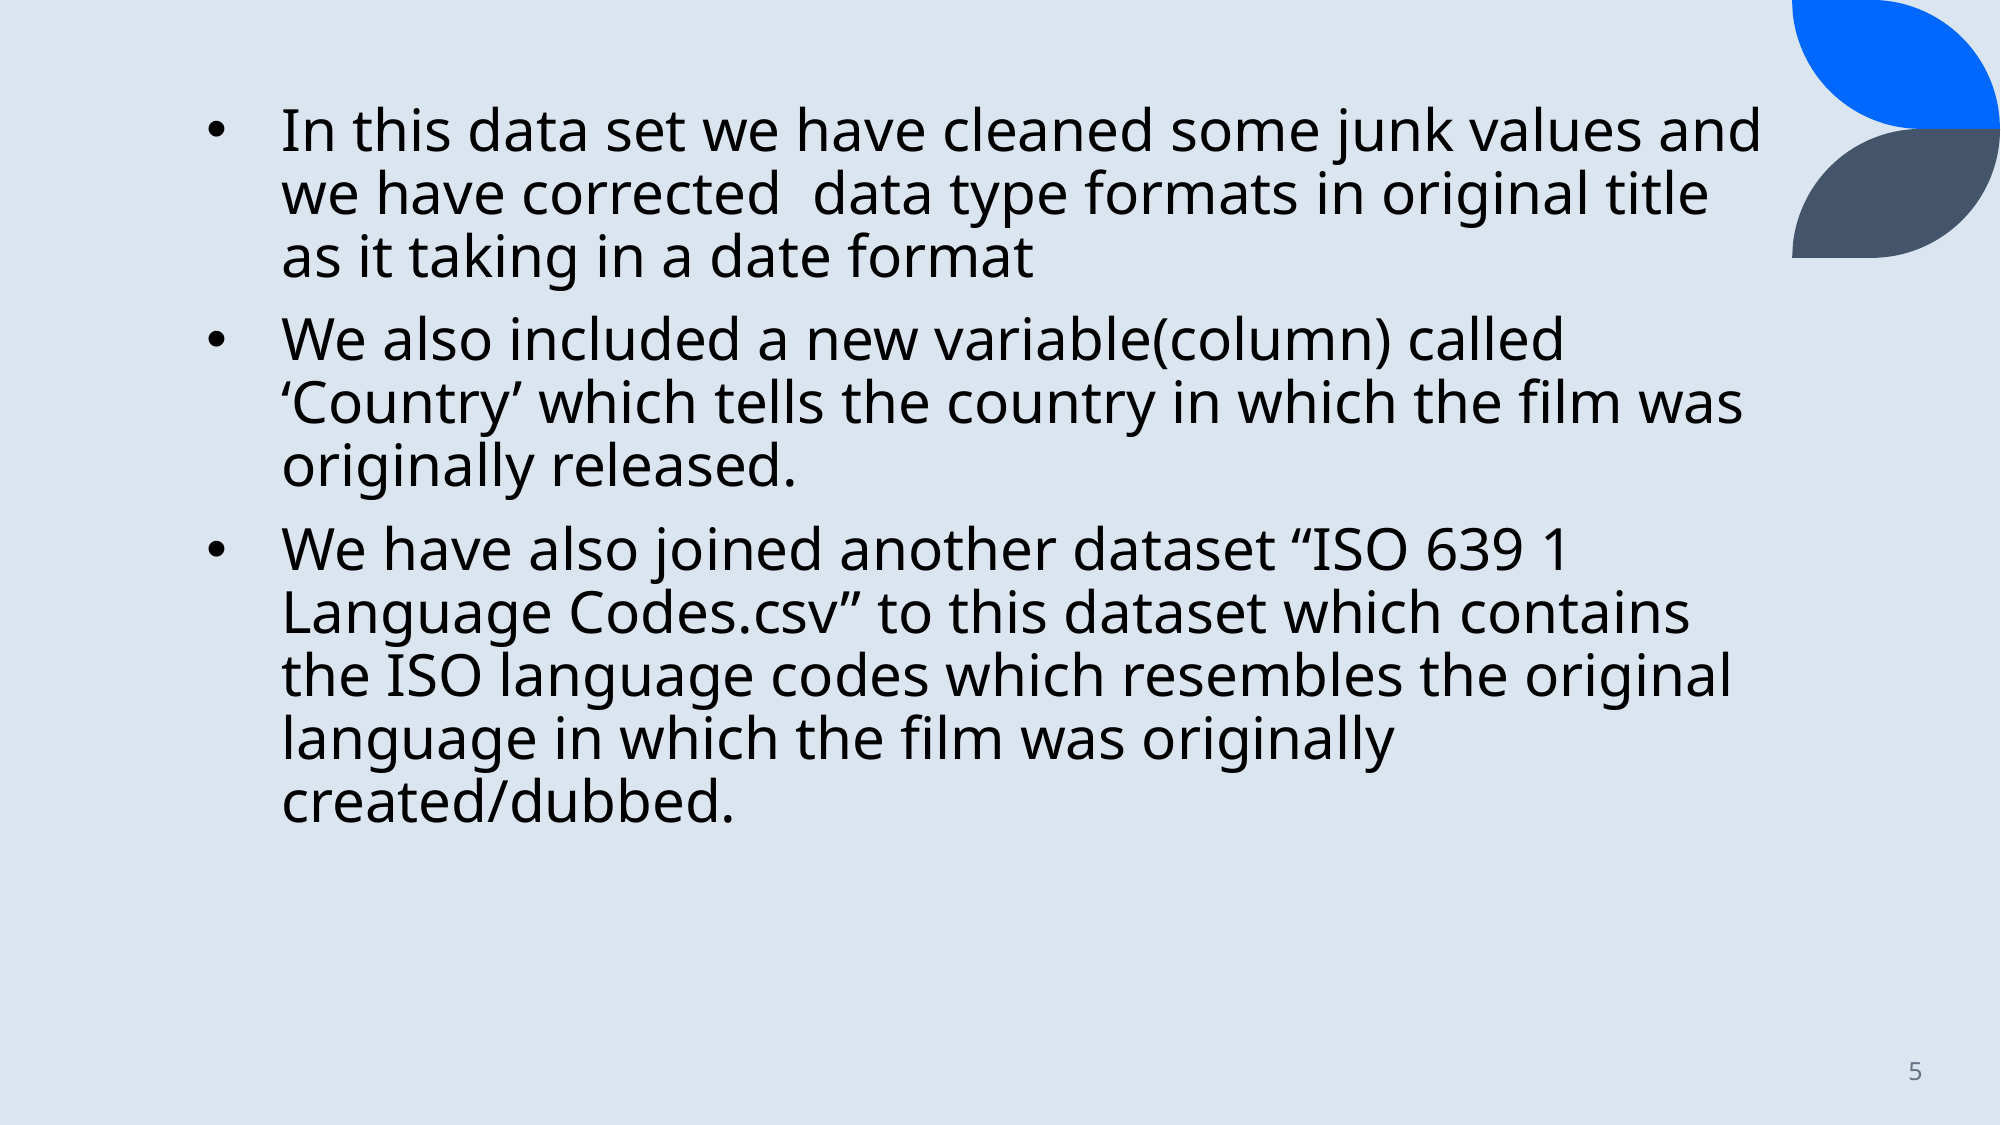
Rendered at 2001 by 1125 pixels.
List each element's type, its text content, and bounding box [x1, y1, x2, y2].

list In this data set we have cleaned some junk values and we have corrected data type formats in original title as it taking in a date format We also included a new variable(column) called ‘Country’ which tells the country in which the film was originally released. We have also joined another dataset “ISO 639 1 Language Codes.csv” to this dataset which contains the ISO language codes which resembles the original language in which the film was originally created/dubbed. [191, 93, 1796, 1043]
slide_number 5 [1665, 1042, 1938, 1103]
